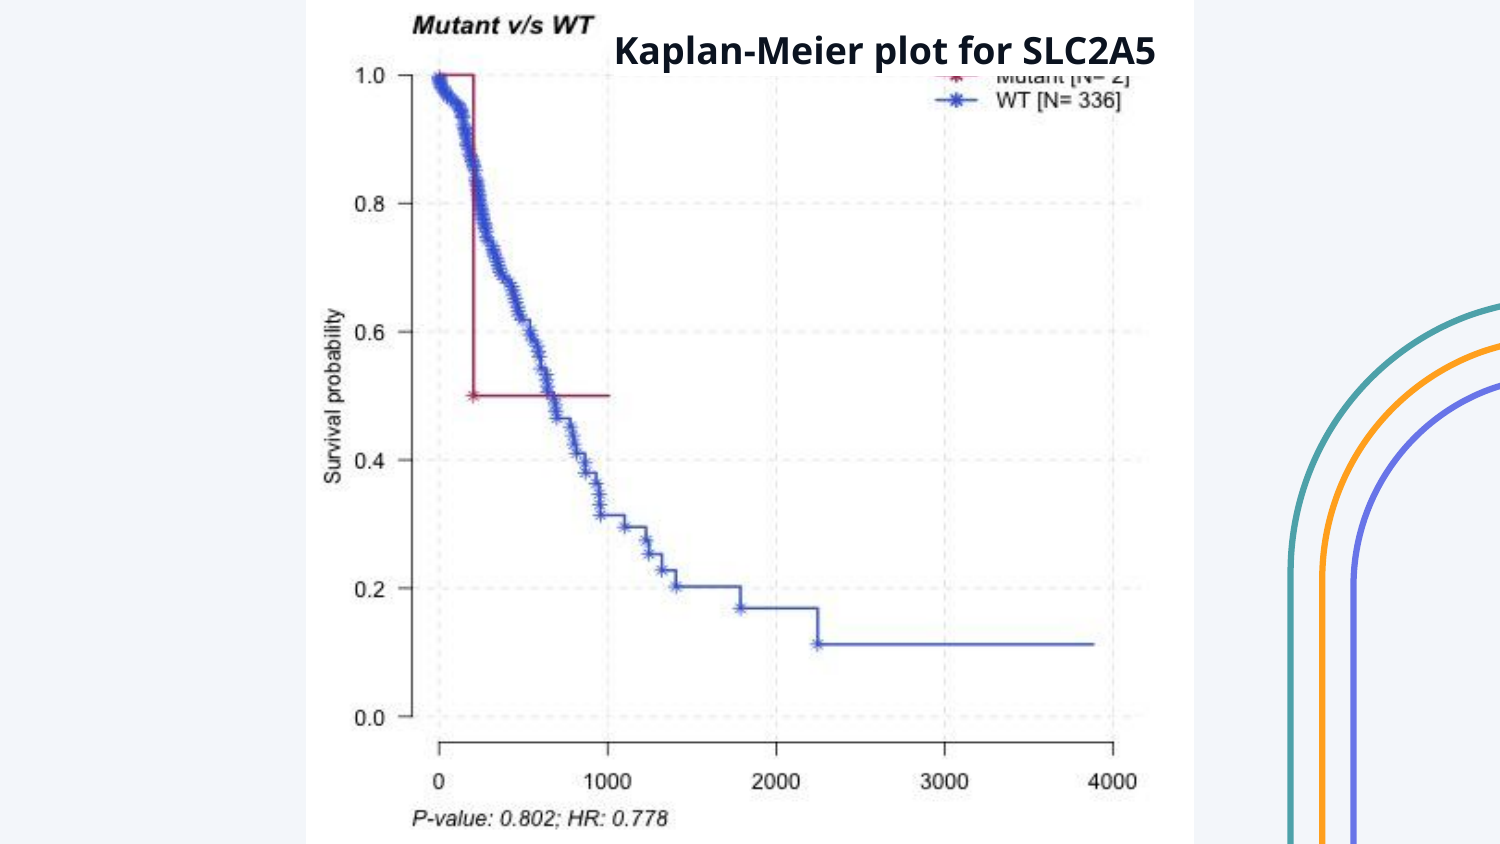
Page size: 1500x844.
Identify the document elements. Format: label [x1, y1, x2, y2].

picture [305, 0, 1194, 844]
text_box [1290, 298, 1500, 844]
